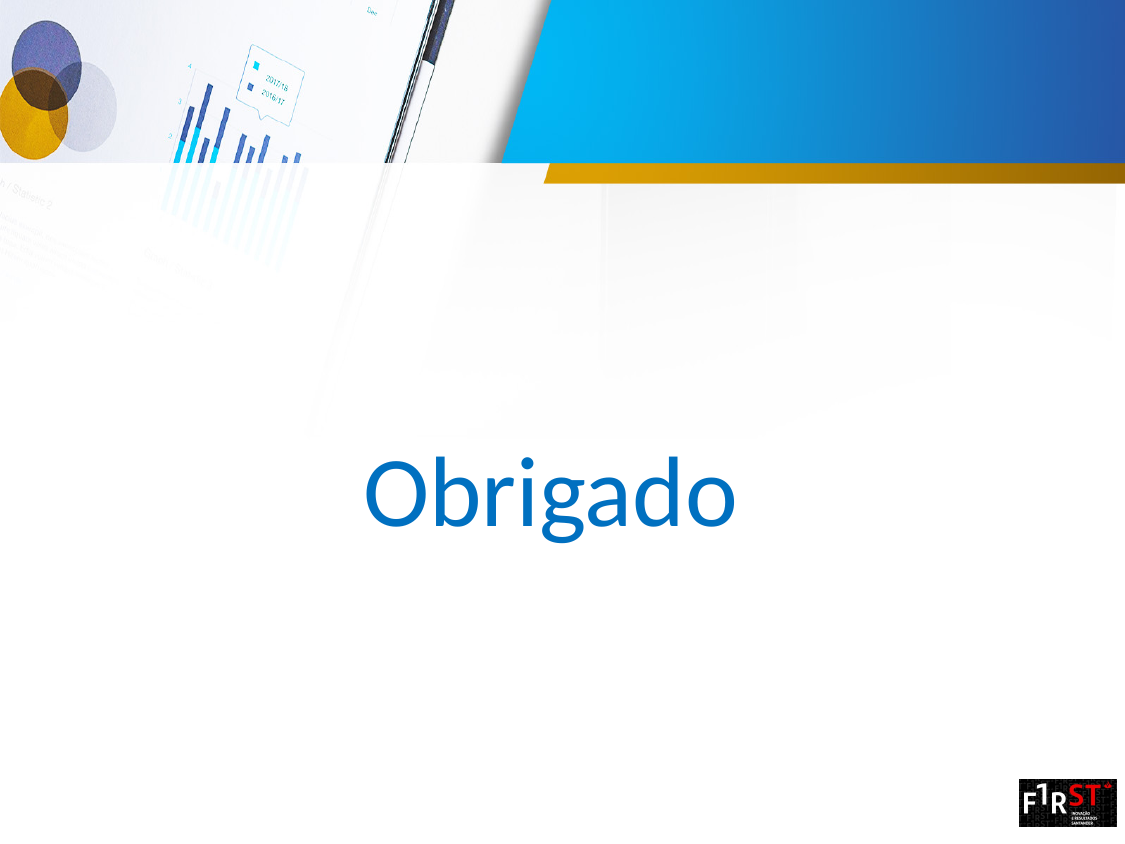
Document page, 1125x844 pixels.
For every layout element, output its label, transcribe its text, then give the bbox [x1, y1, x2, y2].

picture [0, 520, 1125, 844]
picture [0, 0, 1125, 419]
text_box Obrigado [0, 419, 1125, 520]
